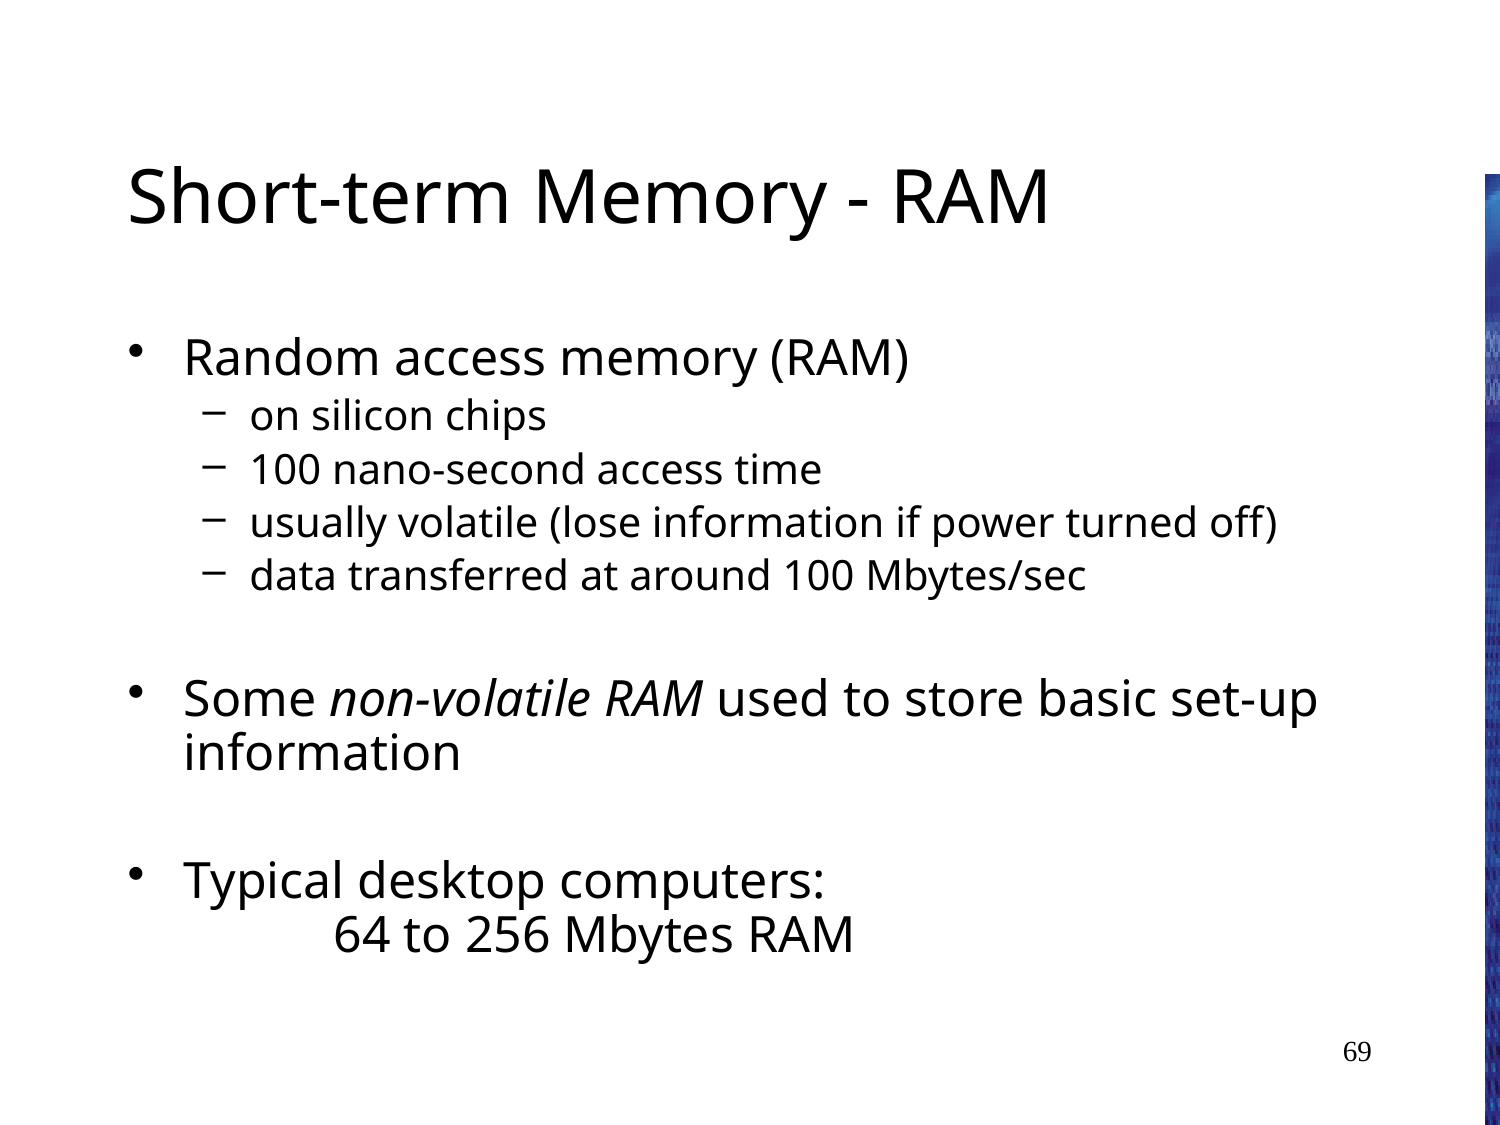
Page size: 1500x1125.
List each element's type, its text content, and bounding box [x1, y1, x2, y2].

title Short-term Memory - RAM [112, 99, 1238, 288]
slide_number 69 [1074, 1024, 1388, 1101]
list Random access memory (RAM) on silicon chips 100 nano-second access time usually volatile (lose information if power turned off) data transferred at around 100 Mbytes/sec Some non-volatile RAM used to store basic set-up information Typical desktop computers: 64 to 256 Mbytes RAM [112, 324, 1388, 1000]
picture [1485, 174, 1500, 1125]
